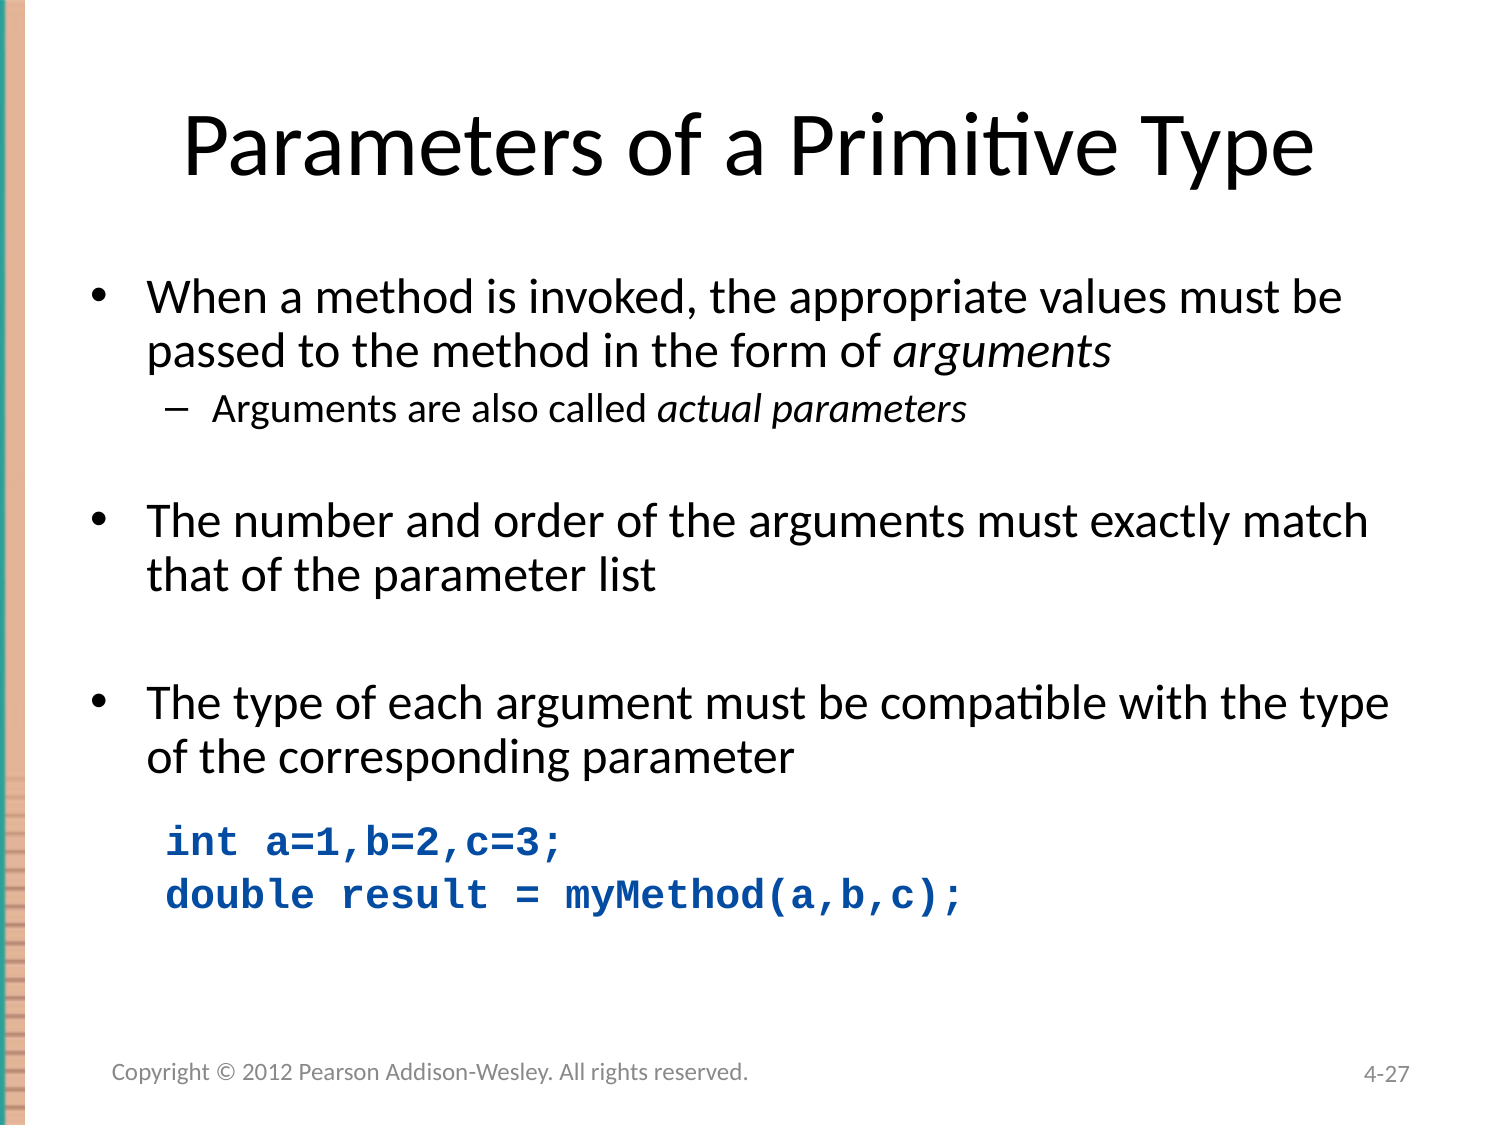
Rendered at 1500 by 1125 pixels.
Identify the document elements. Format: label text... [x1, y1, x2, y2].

list When a method is invoked, the appropriate values must be passed to the method in the form of arguments Arguments are also called actual parameters The number and order of the arguments must exactly match that of the parameter list The type of each argument must be compatible with the type of the corresponding parameter int a=1,b=2,c=3; double result = myMethod(a,b,c); [74, 262, 1426, 1006]
slide_number 4-27 [1074, 1042, 1425, 1103]
title Parameters of a Primitive Type [74, 44, 1426, 233]
picture [0, 0, 25, 1125]
footer Copyright © 2012 Pearson Addison-Wesley. All rights reserved. [75, 1040, 788, 1100]
